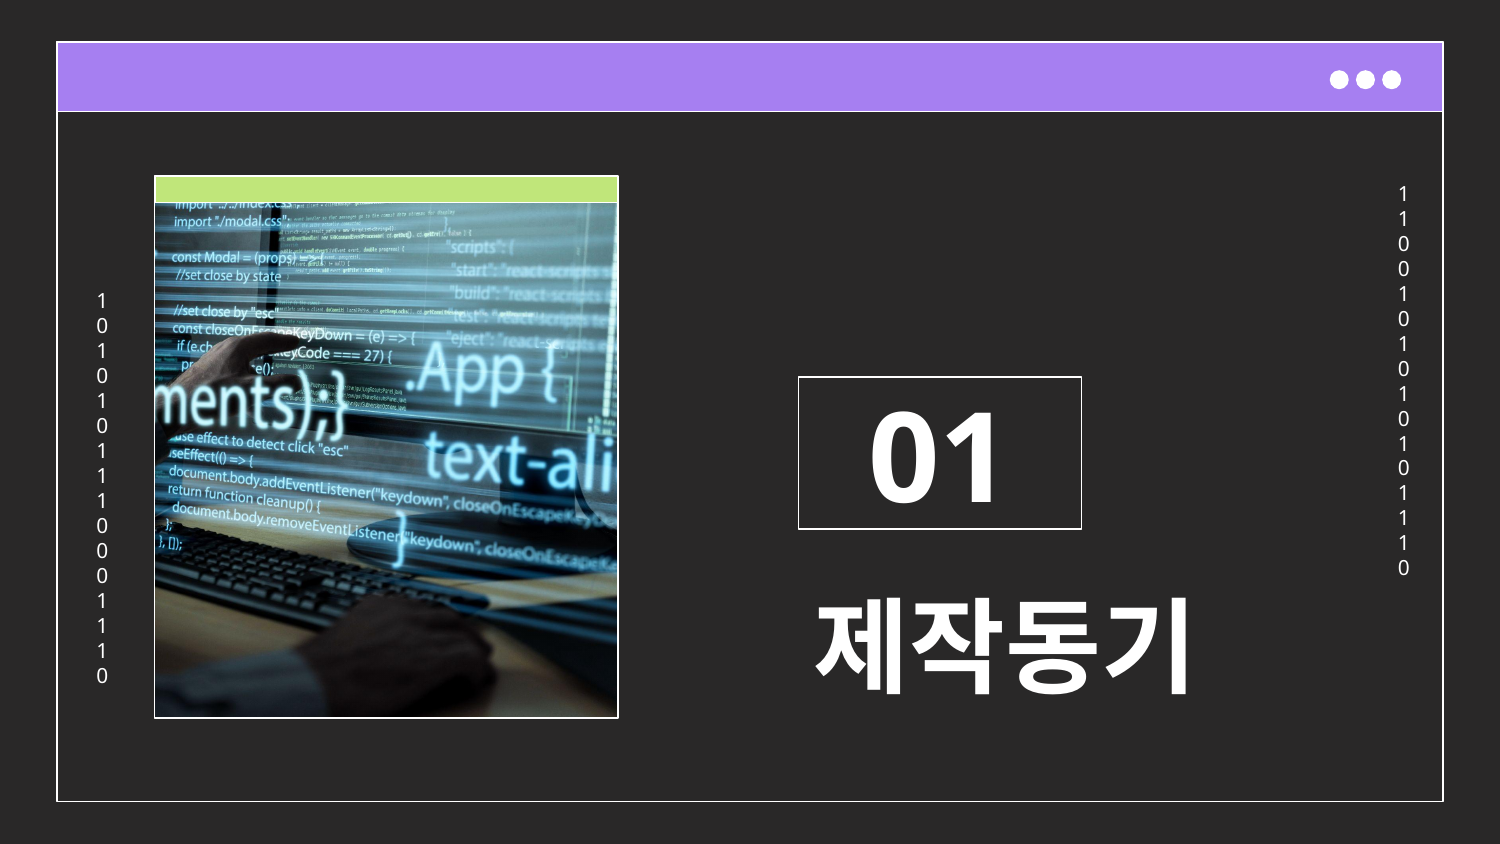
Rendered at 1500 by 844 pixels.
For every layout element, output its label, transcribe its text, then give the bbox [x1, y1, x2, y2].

title 01 [798, 376, 1082, 530]
title 제작동기 [798, 566, 1333, 705]
picture [154, 176, 618, 718]
